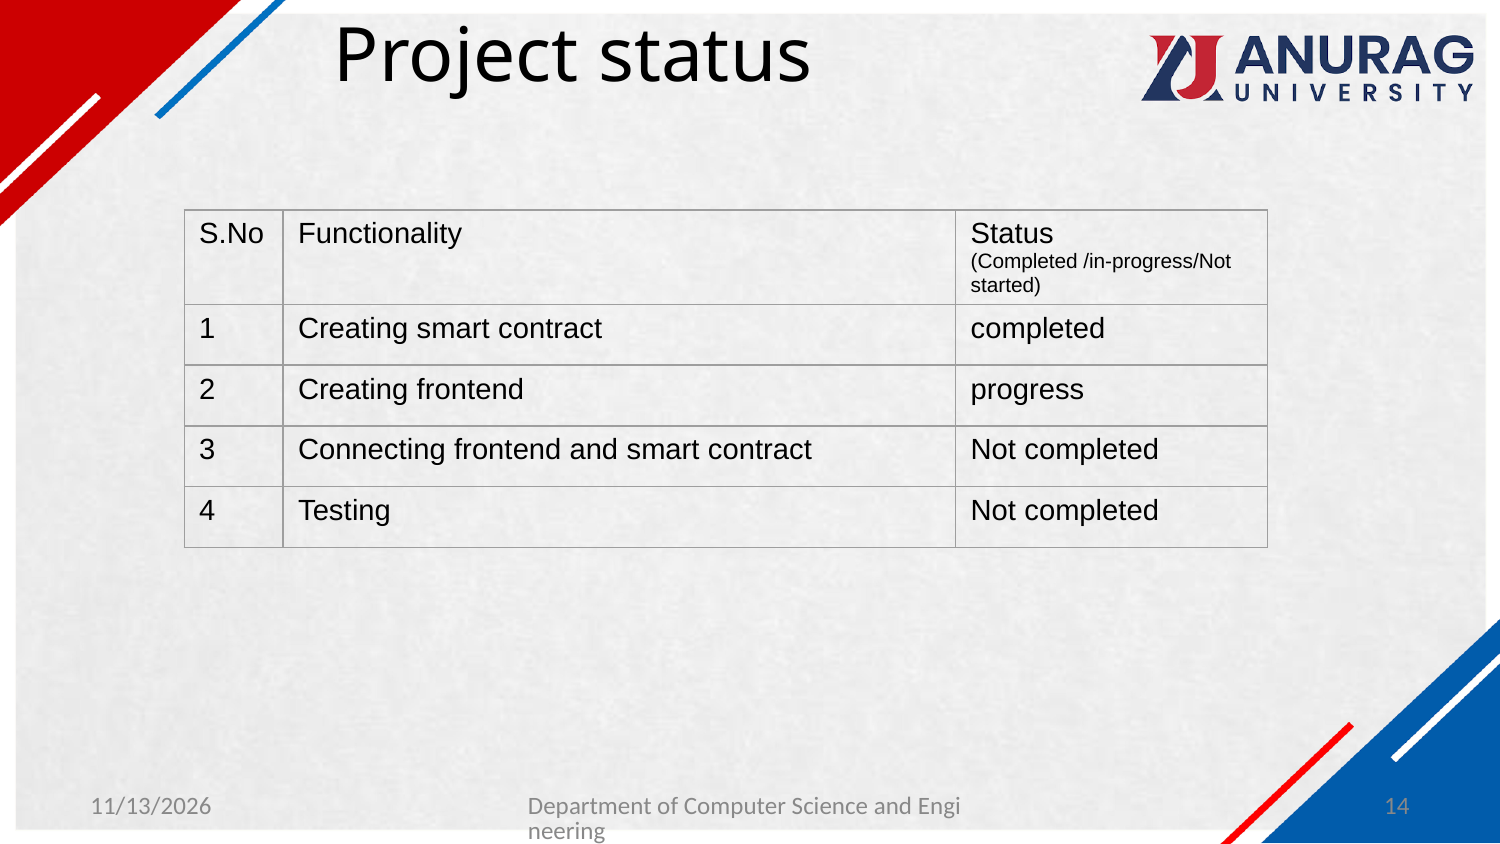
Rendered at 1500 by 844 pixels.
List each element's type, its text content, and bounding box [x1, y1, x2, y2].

slide_number 14 [1074, 782, 1425, 827]
table_cell Creating frontend [284, 366, 955, 425]
table_cell 3 [185, 427, 282, 486]
picture [0, 0, 1500, 844]
table_cell Testing [284, 487, 955, 547]
table_cell 2 [185, 366, 282, 425]
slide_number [75, 782, 425, 827]
table_cell Not completed [956, 487, 1267, 547]
table_cell Creating smart contract [284, 305, 955, 364]
title Project status [71, 0, 1075, 103]
table_cell Not completed [956, 427, 1267, 486]
text_box [560, 528, 1311, 594]
table_cell progress [956, 366, 1267, 425]
table_header Functionality [284, 211, 955, 304]
table_header S.No [185, 211, 282, 304]
footer Department of Computer Science and Engineering [512, 782, 988, 827]
table_cell Connecting frontend and smart contract [284, 427, 955, 486]
table_cell 1 [185, 305, 282, 364]
table_header Status (Completed /in-progress/Not started) [956, 211, 1267, 304]
table_cell completed [956, 305, 1267, 364]
table_cell 4 [185, 487, 282, 547]
